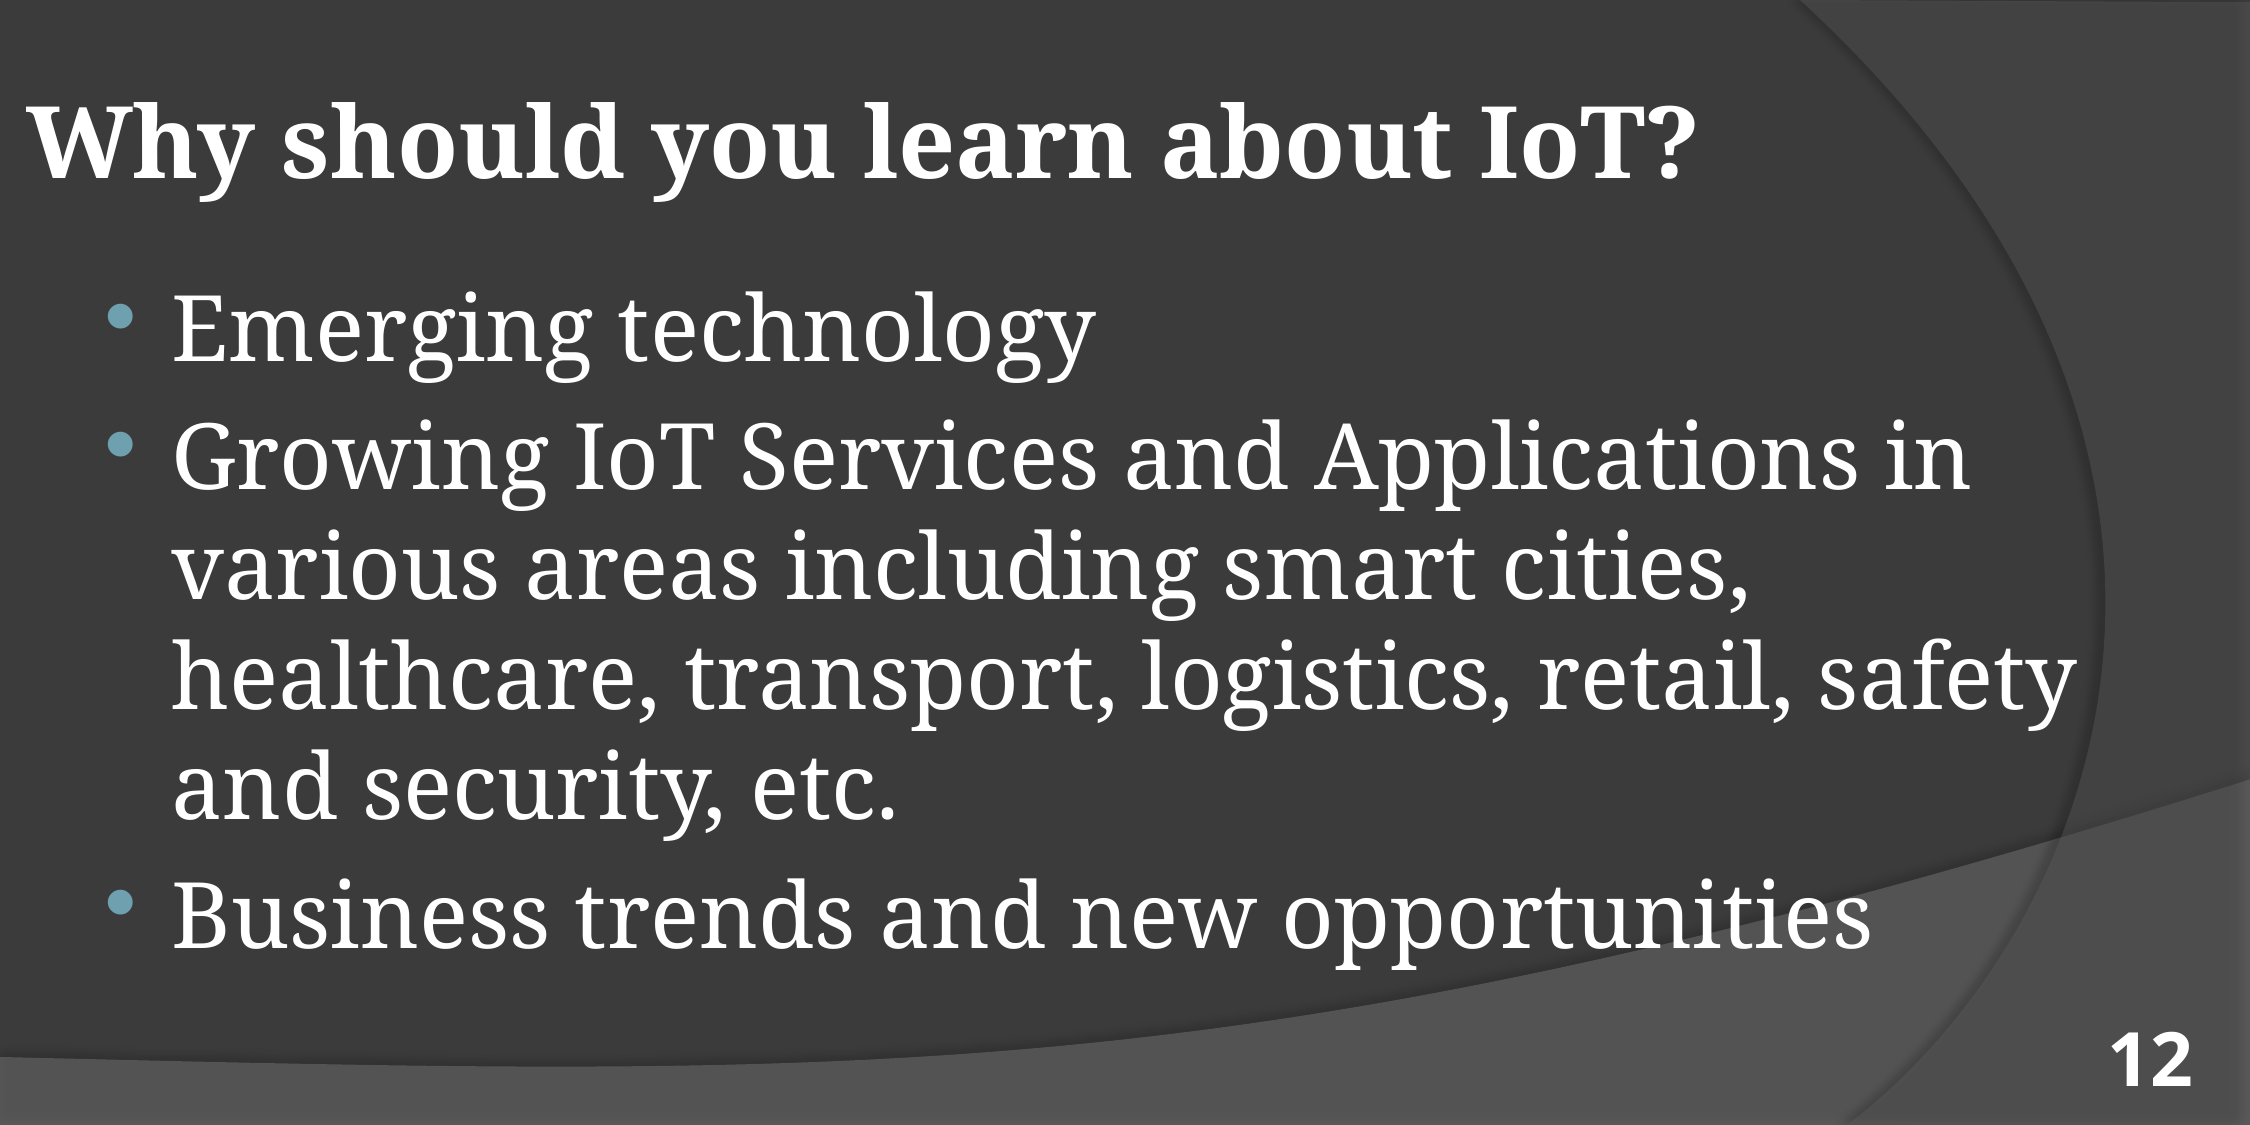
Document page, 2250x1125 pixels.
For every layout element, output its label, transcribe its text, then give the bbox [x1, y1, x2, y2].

list Emerging technology Growing IoT Services and Applications in various areas including smart cities, healthcare, transport, logistics, retail, safety and security, etc. Business trends and new opportunities [87, 262, 2194, 1005]
title Why should you learn about IoT? [18, 45, 2232, 233]
slide_number 12 [2006, 1053, 2194, 1114]
